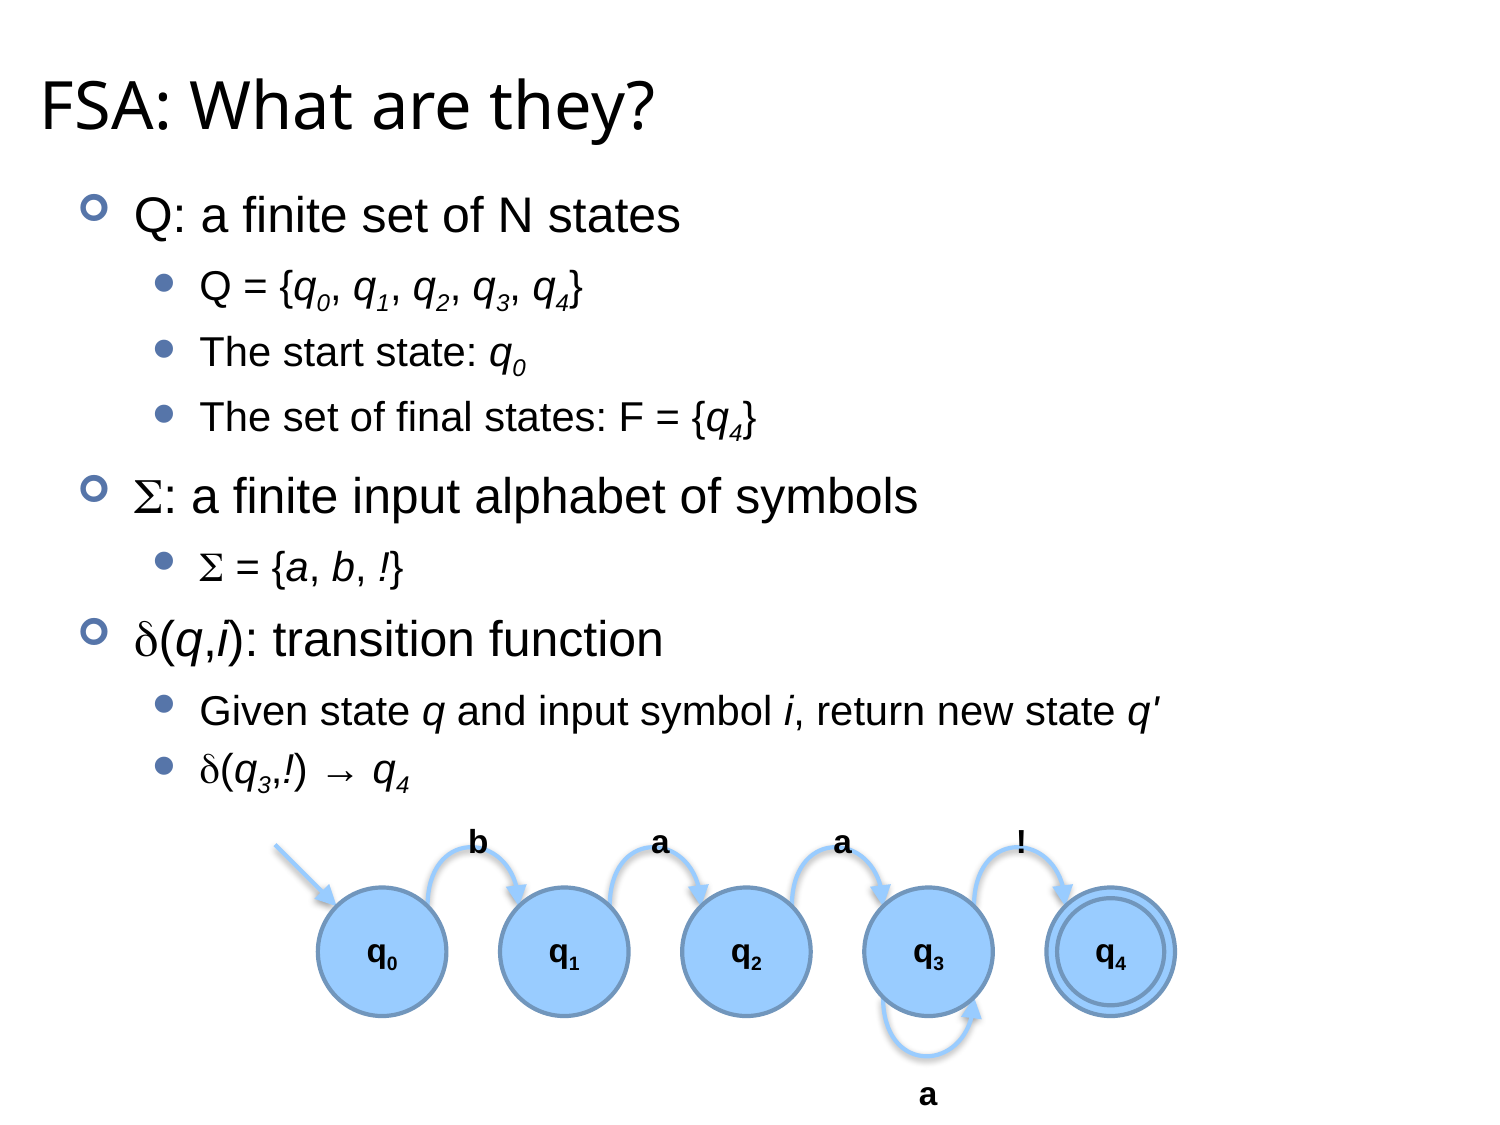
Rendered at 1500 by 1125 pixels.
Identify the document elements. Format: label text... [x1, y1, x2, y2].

title FSA: What are they? [24, 18, 1451, 188]
list Q: a finite set of N states Q = {q0, q1, q2, q3, q4} The start state: q0 The set of final states: F = {q4} : a finite input alphabet of symbols  = {a, b, !} (q,i): transition function Given state q and input symbol i, return new state q' (q3,!) → q4 [62, 174, 1451, 1013]
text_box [274, 812, 1176, 1113]
